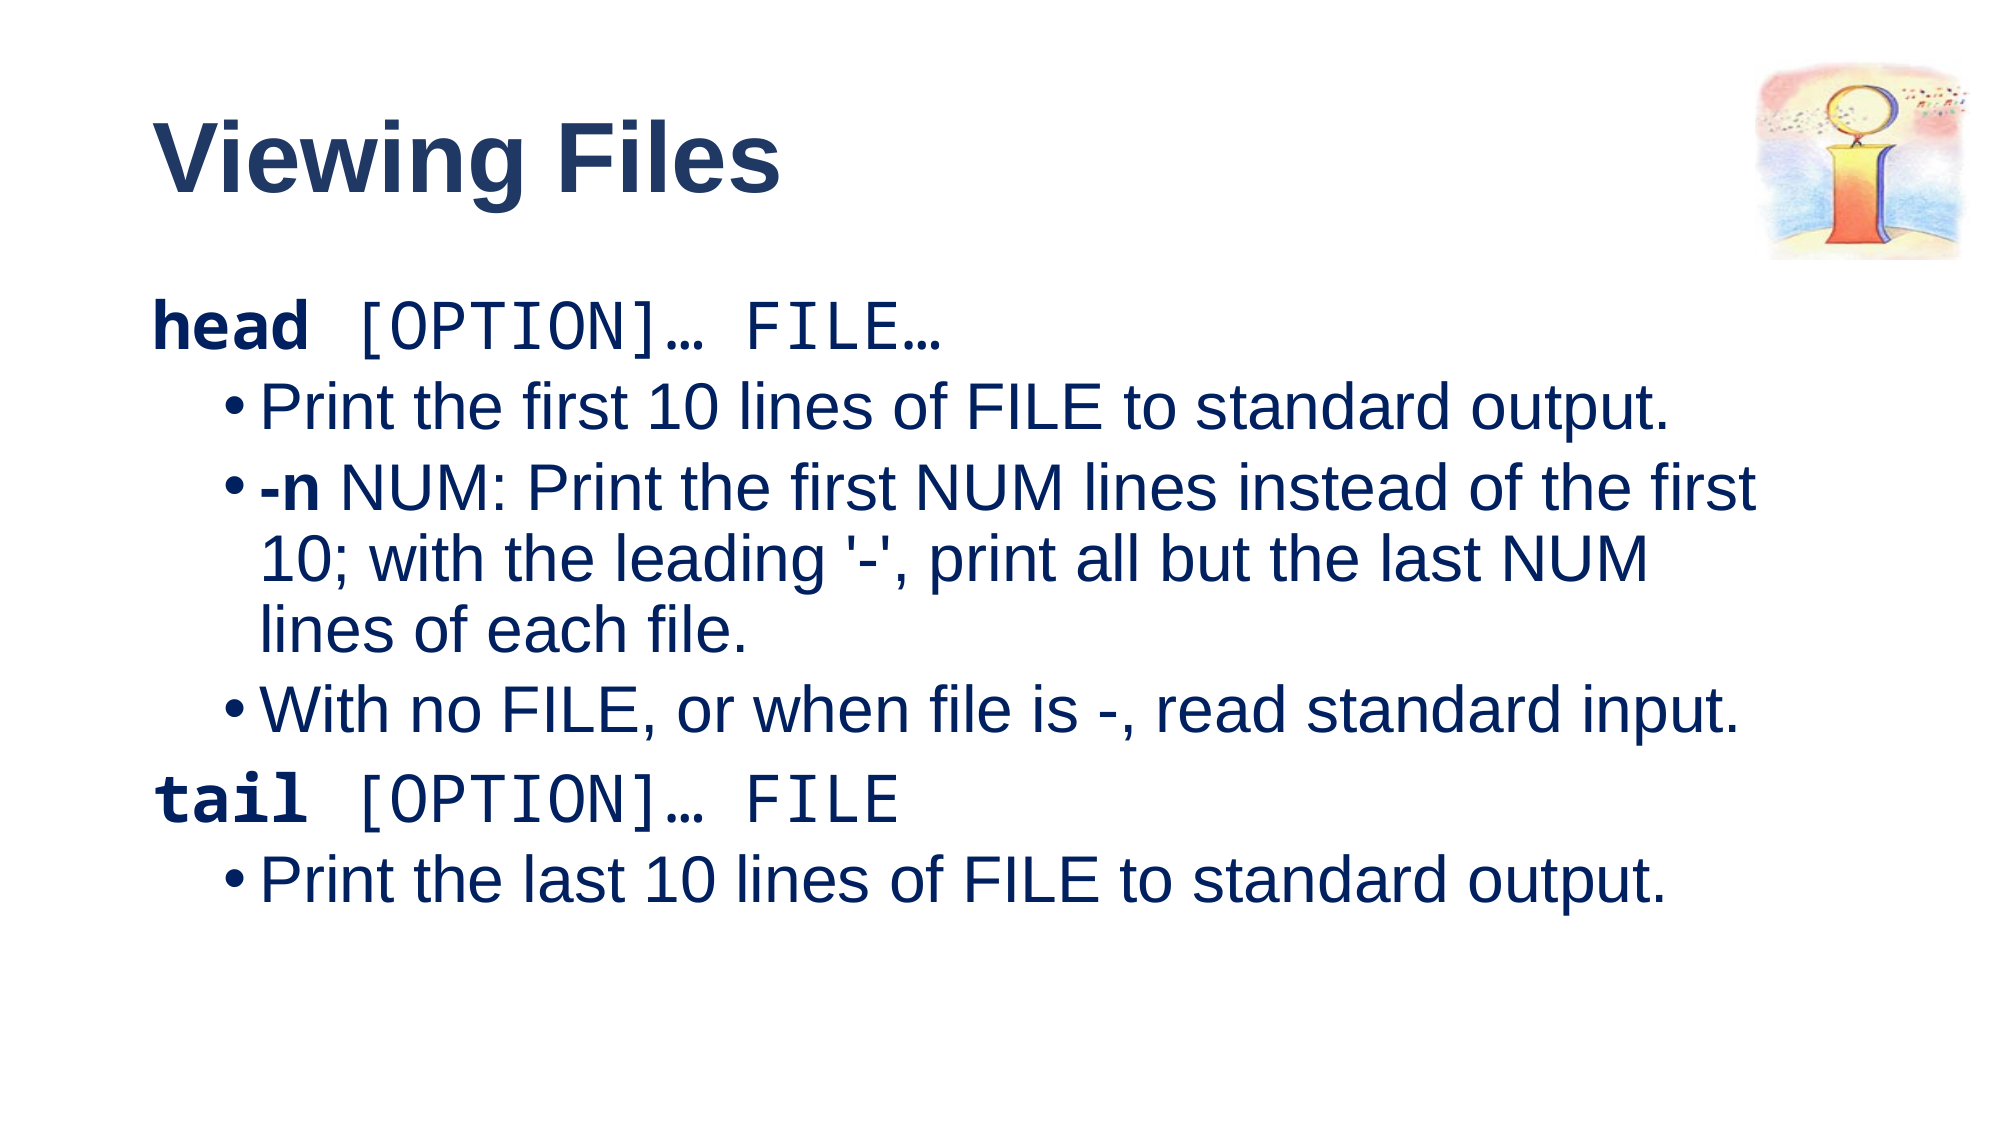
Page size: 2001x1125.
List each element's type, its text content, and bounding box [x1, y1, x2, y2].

title Viewing Files [137, 59, 1718, 260]
list head [OPTION]… FILE… Print the first 10 lines of FILE to standard output. -n NUM: Print the first NUM lines instead of the first 10; with the leading '-', print all but the last NUM lines of each file. With no FILE, or when file is -, read standard input. tail [OPTION]… FILE Print the last 10 lines of FILE to standard output. [137, 285, 1788, 1039]
picture [1755, 59, 1970, 260]
